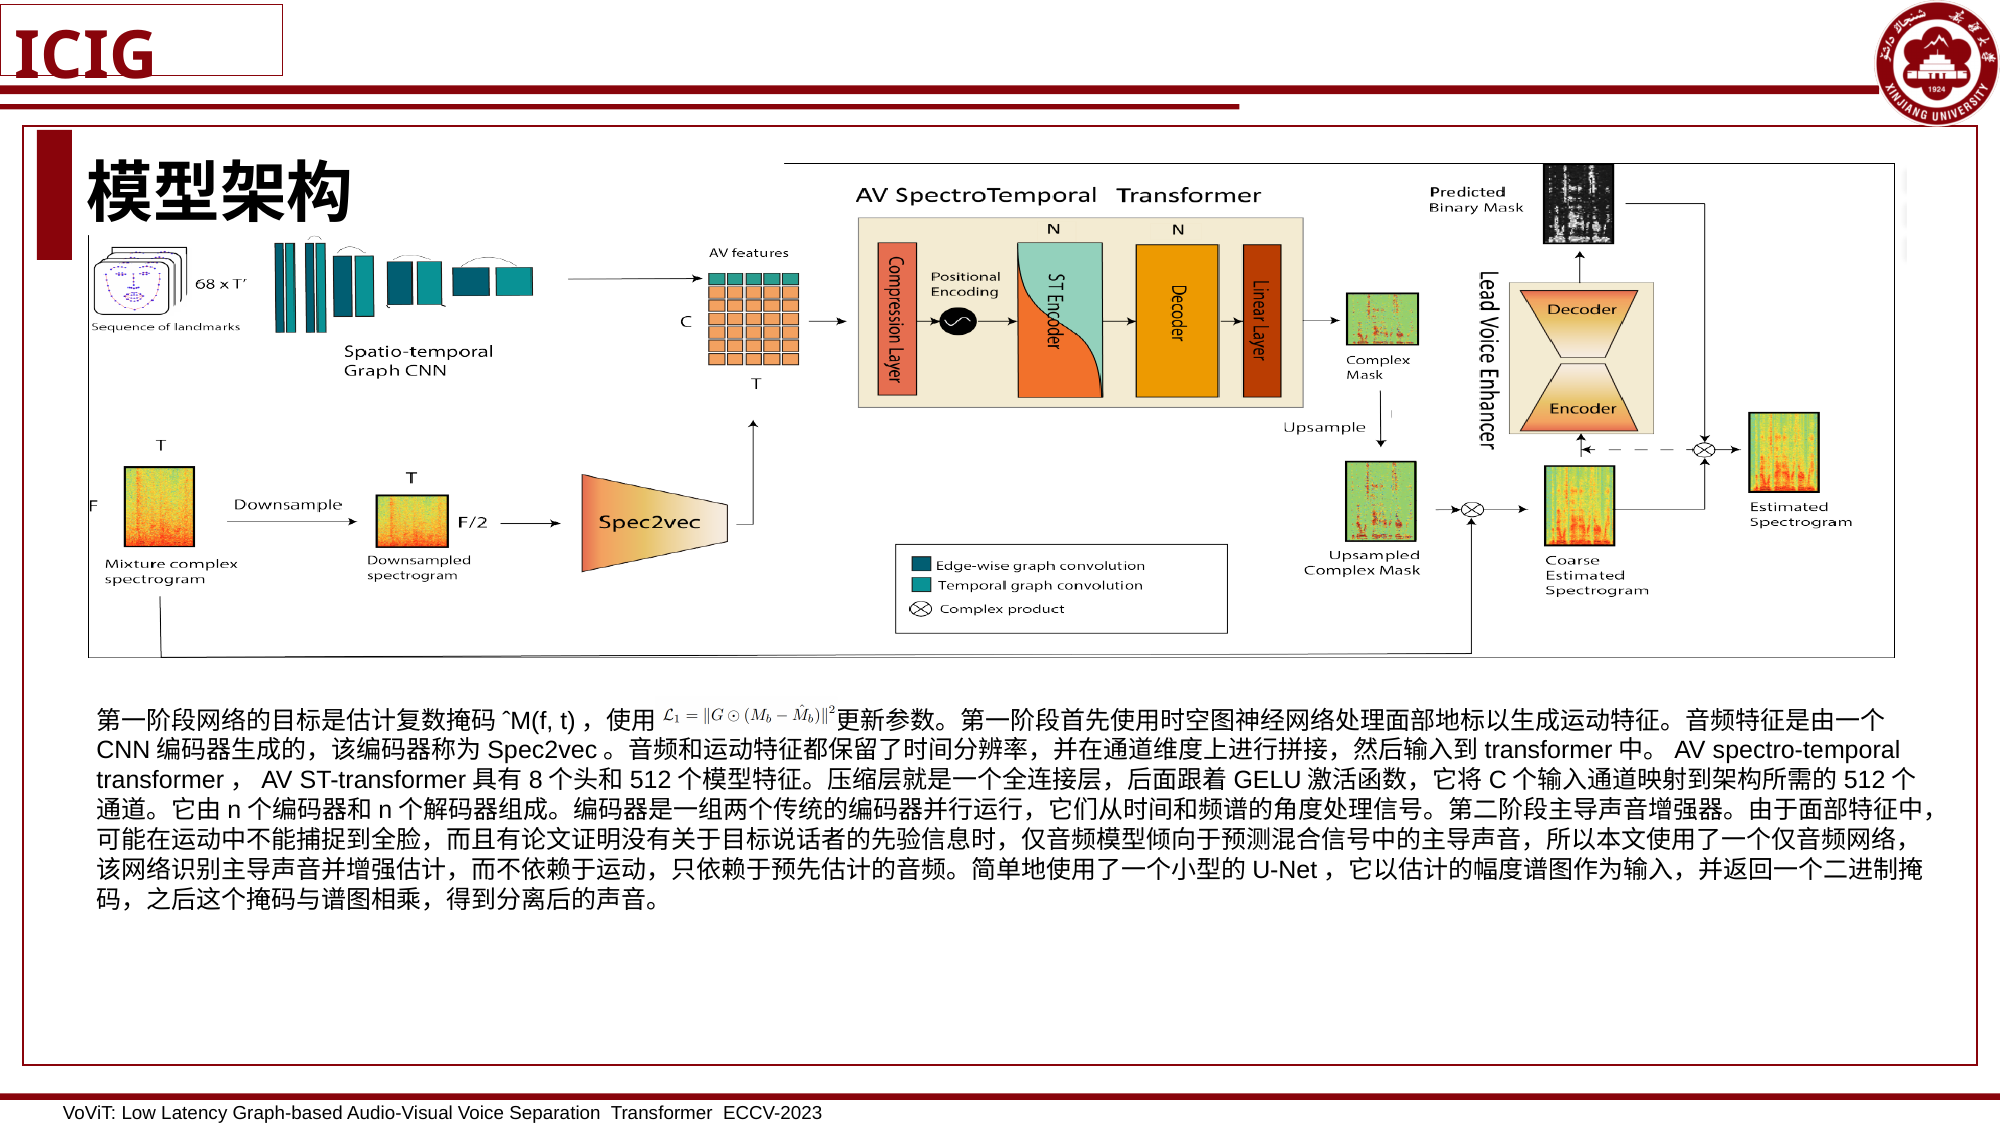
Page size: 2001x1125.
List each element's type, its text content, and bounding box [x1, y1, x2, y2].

text_box [22, 125, 1978, 1066]
picture [81, 156, 1907, 667]
text_box [1983, 1093, 2000, 1100]
text_box [0, 85, 1874, 95]
text_box 第一阶段网络的目标是估计复数掩码ˆM(f, t)，使用 来更新参数。第一阶段首先使用时空图神经网络处理面部地标以生成运动特征。音频特征是由一个CNN编码器生成的，该编码器称为Spec2vec。音频和运动特征都保留了时间分辨率，并在通道维度上进行拼接，然后输入到transformer中。AV spectro-temporal transformer，AV ST-transformer具有8个头和512个模型特征。压缩层就是一个全连接层，后面跟着GELU激活函数，它将C个输入通道映射到架构所需的512个通道。它由n个编码器和n个解码器组成。编码器是一组两个传统的编码器并行运行，它们从时间和频谱的角度处理信号。第二阶段主导声音增强器。由于面部特征中，可能在运动中不能捕捉到全脸，而且有论文证明没有关于目标说话者的先验信息时，仅音频模型倾向于预测混合信号中的主导声音，所以本文使用了一个仅音频网络，该网络识别主导声音并增强估计，而不依赖于运动，只依赖于预先估计的音频。简单地使用了一个小型的U-Net，它以估计的幅度谱图作为输入，并返回一个二进制掩码，之后这个掩码与谱图相乘，得到分离后的声音。 [81, 696, 1956, 969]
text_box [36, 129, 73, 261]
text_box VoViT: Low Latency Graph-based Audio-Visual Voice Separation Transformer ECCV-2023 [48, 1093, 1983, 1121]
text_box [0, 1093, 48, 1100]
picture [1874, 0, 2000, 127]
text_box [999, 214, 1957, 936]
picture [655, 696, 838, 731]
text_box [0, 104, 1240, 110]
text_box ICIG [0, 4, 283, 76]
